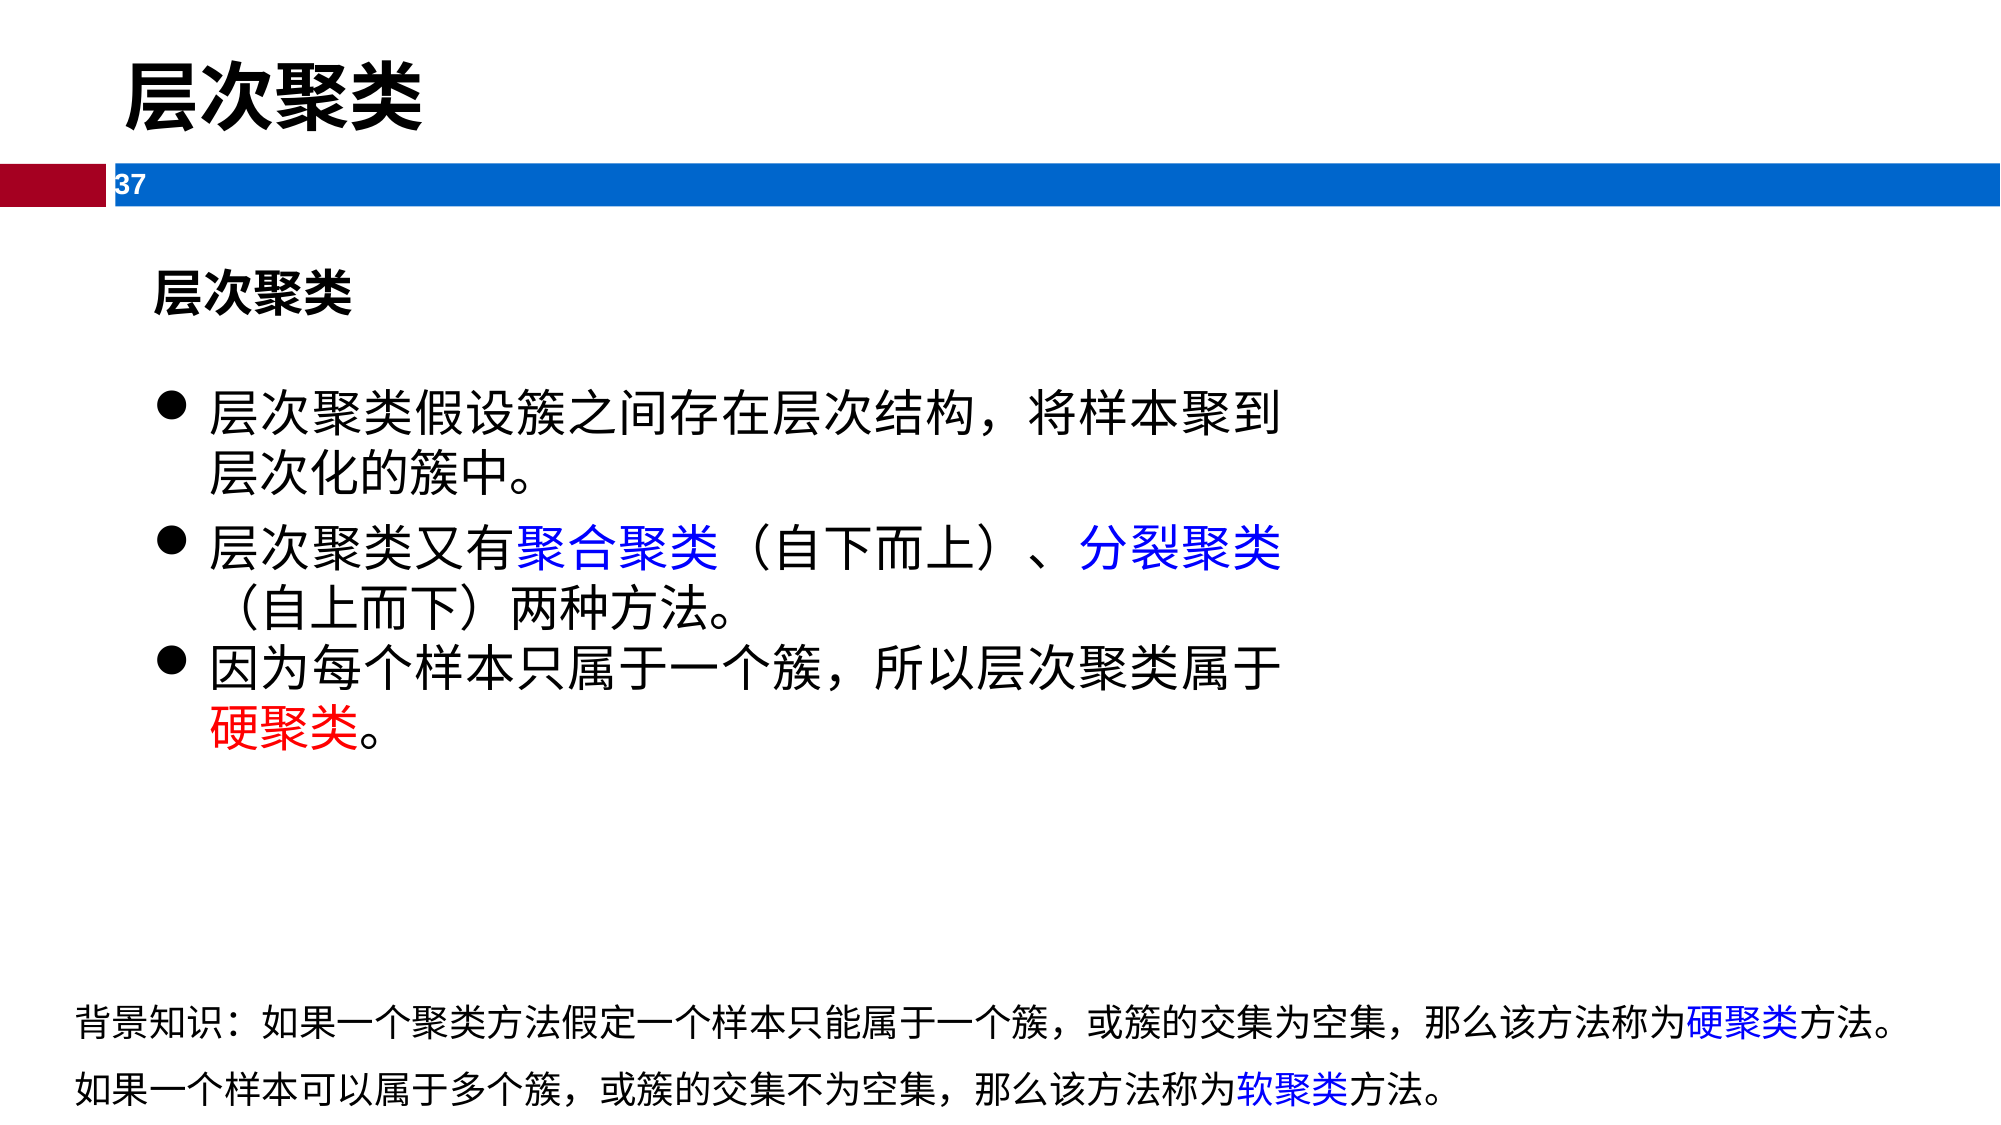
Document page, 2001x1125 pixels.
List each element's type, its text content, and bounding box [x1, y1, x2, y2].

text_box 层次聚类又有聚合聚类（自下而上）、分裂聚类（自上而下）两种方法。 因为每个样本只属于一个簇，所以层次聚类属于硬聚类。 [153, 516, 1283, 757]
text_box 层次聚类 层次聚类假设簇之间存在层次结构，将样本聚到层次化的簇中。 [153, 261, 1283, 502]
text_box 背景知识：如果一个聚类方法假定一个样本只能属于一个簇，或簇的交集为空集，那么该方法称为硬聚类方法。 如果一个样本可以属于多个簇，或簇的交集不为空集，那么该方法称为软聚类方法。 [59, 969, 1941, 1119]
title 层次聚类 [109, 38, 2000, 150]
